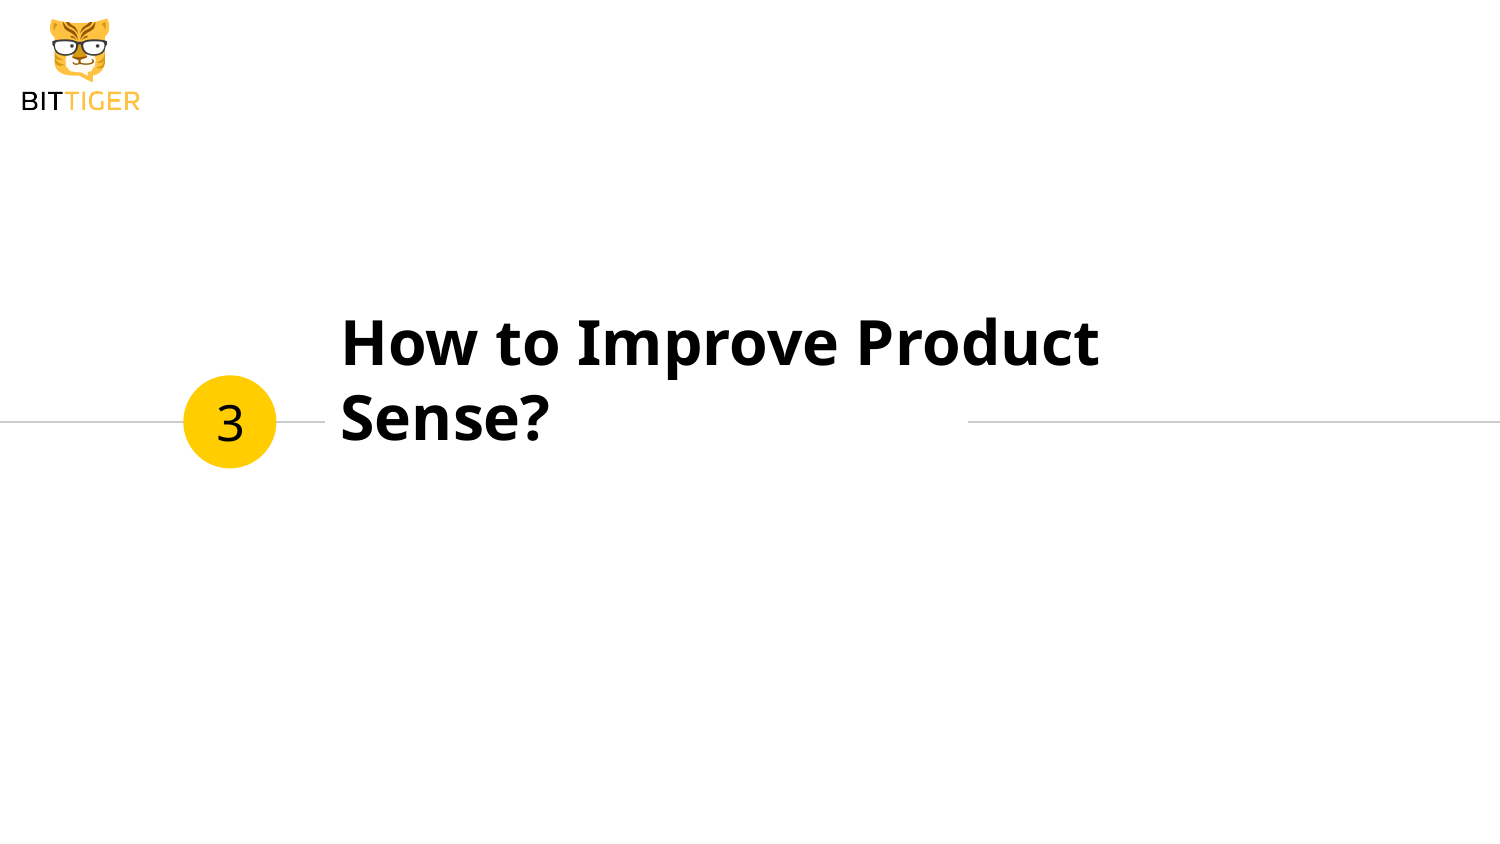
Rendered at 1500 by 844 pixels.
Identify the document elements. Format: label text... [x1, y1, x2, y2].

picture [14, 11, 151, 119]
title How to Improve Product Sense? [325, 360, 1219, 469]
text_box 3 [186, 375, 276, 468]
